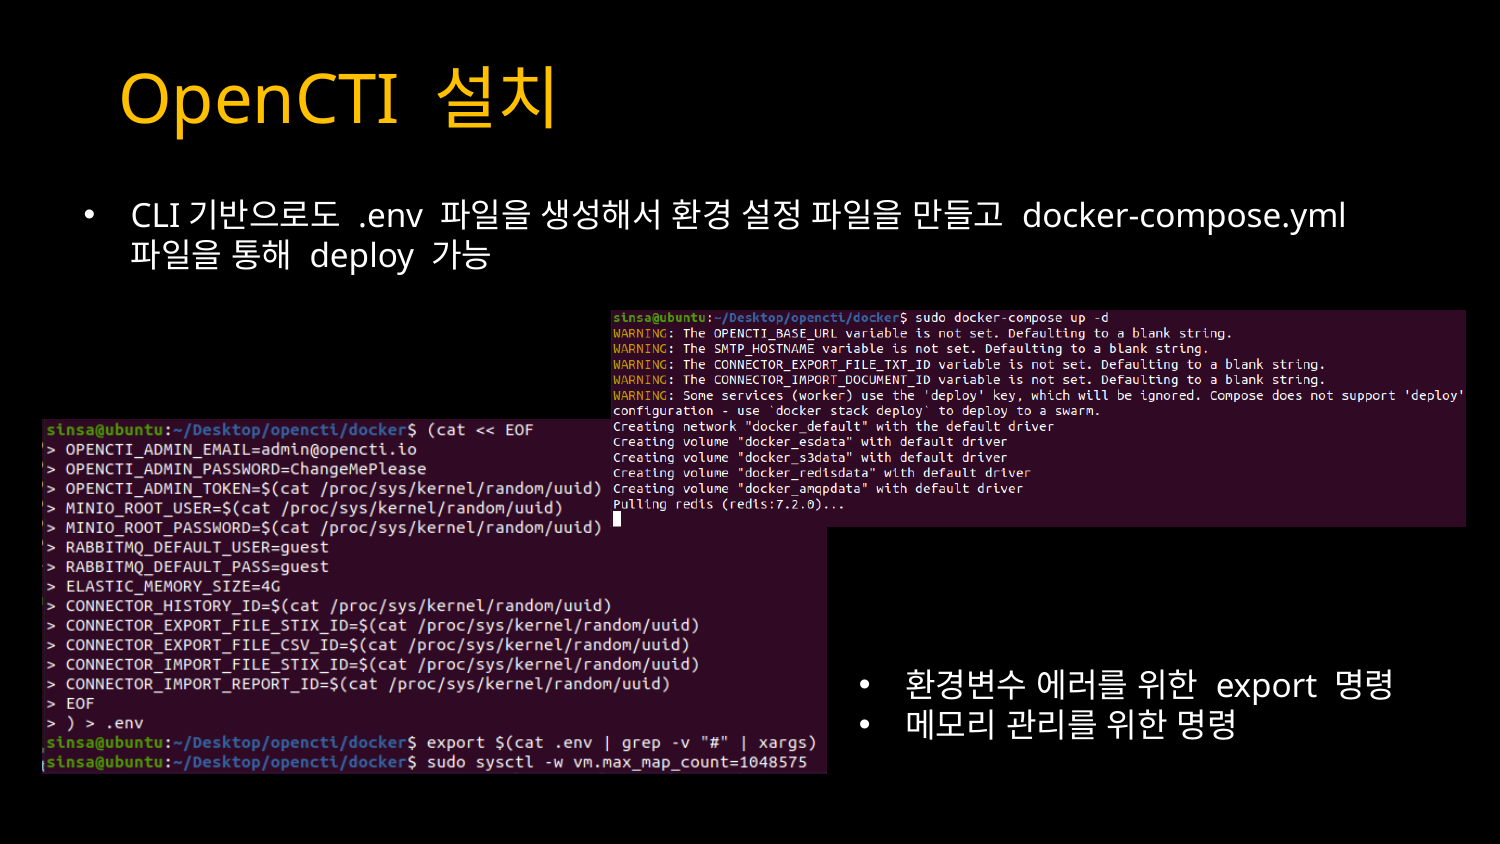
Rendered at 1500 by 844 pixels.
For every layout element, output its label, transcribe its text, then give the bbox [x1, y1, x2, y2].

text_box 환경변수 에러를 위한 export 명령 메모리 관리를 위한 명령 [843, 657, 1500, 752]
title OpenCTI 설치 [103, 44, 1397, 159]
text_box CLI기반으로도 .env 파일을 생성해서 환경 설정 파일을 만들고 docker-compose.yml 파일을 통해 deploy 가능 [68, 186, 1453, 282]
picture [42, 310, 1466, 774]
